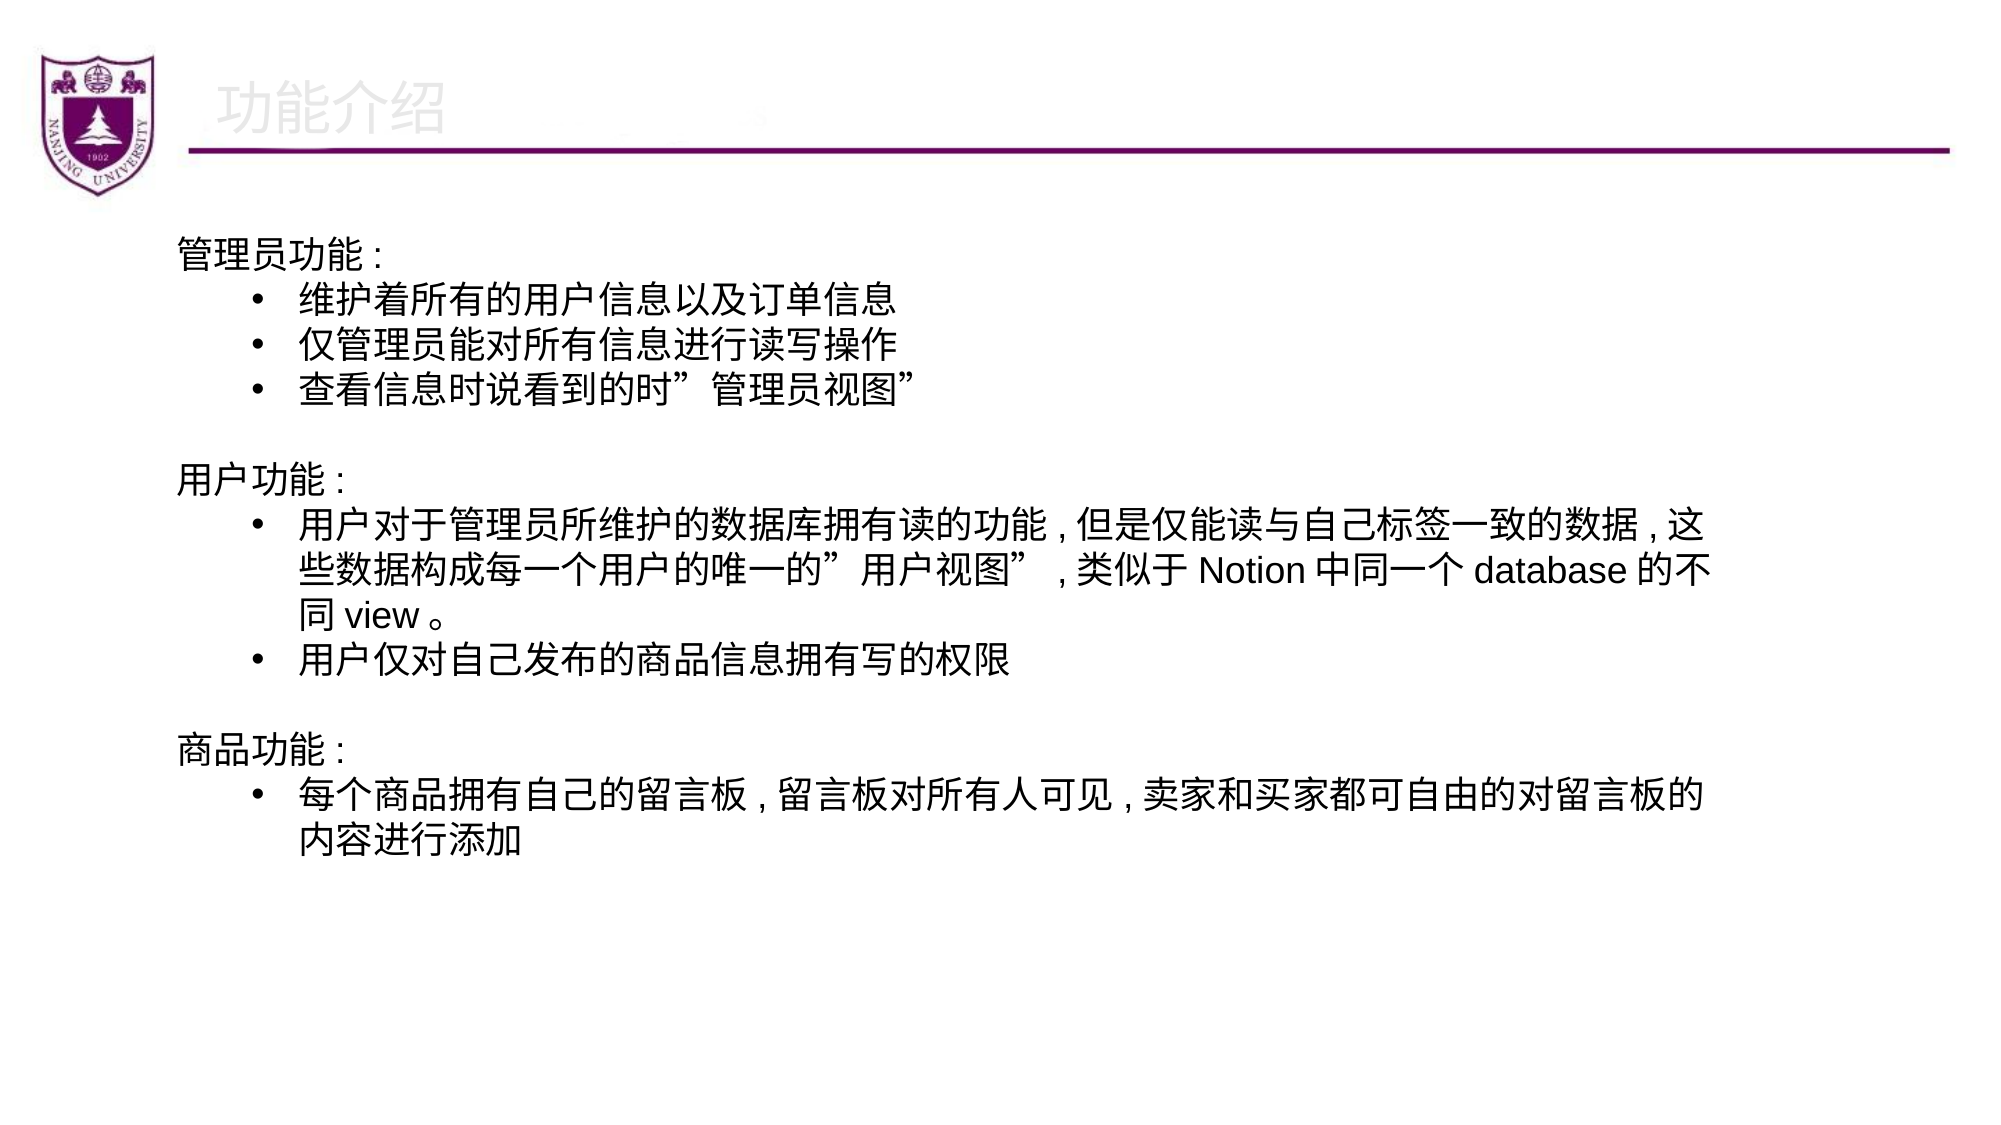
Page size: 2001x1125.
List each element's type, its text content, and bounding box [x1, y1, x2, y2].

text_box 管理员功能: 维护着所有的用户信息以及订单信息 仅管理员能对所有信息进行读写操作 查看信息时说看到的时”管理员视图” 用户功能: 用户对于管理员所维护的数据库拥有读的功能,但是仅能读与自己标签一致的数据,这些数据构成每一个用户的唯一的”用户视图”,类似于Notion中同一个database的不同view。 用户仅对自己发布的商品信息拥有写的权限 商品功能: 每个商品拥有自己的留言板,留言板对所有人可见,卖家和买家都可自由的对留言板的内容进行添加 [161, 224, 1744, 958]
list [0, 12, 2000, 224]
